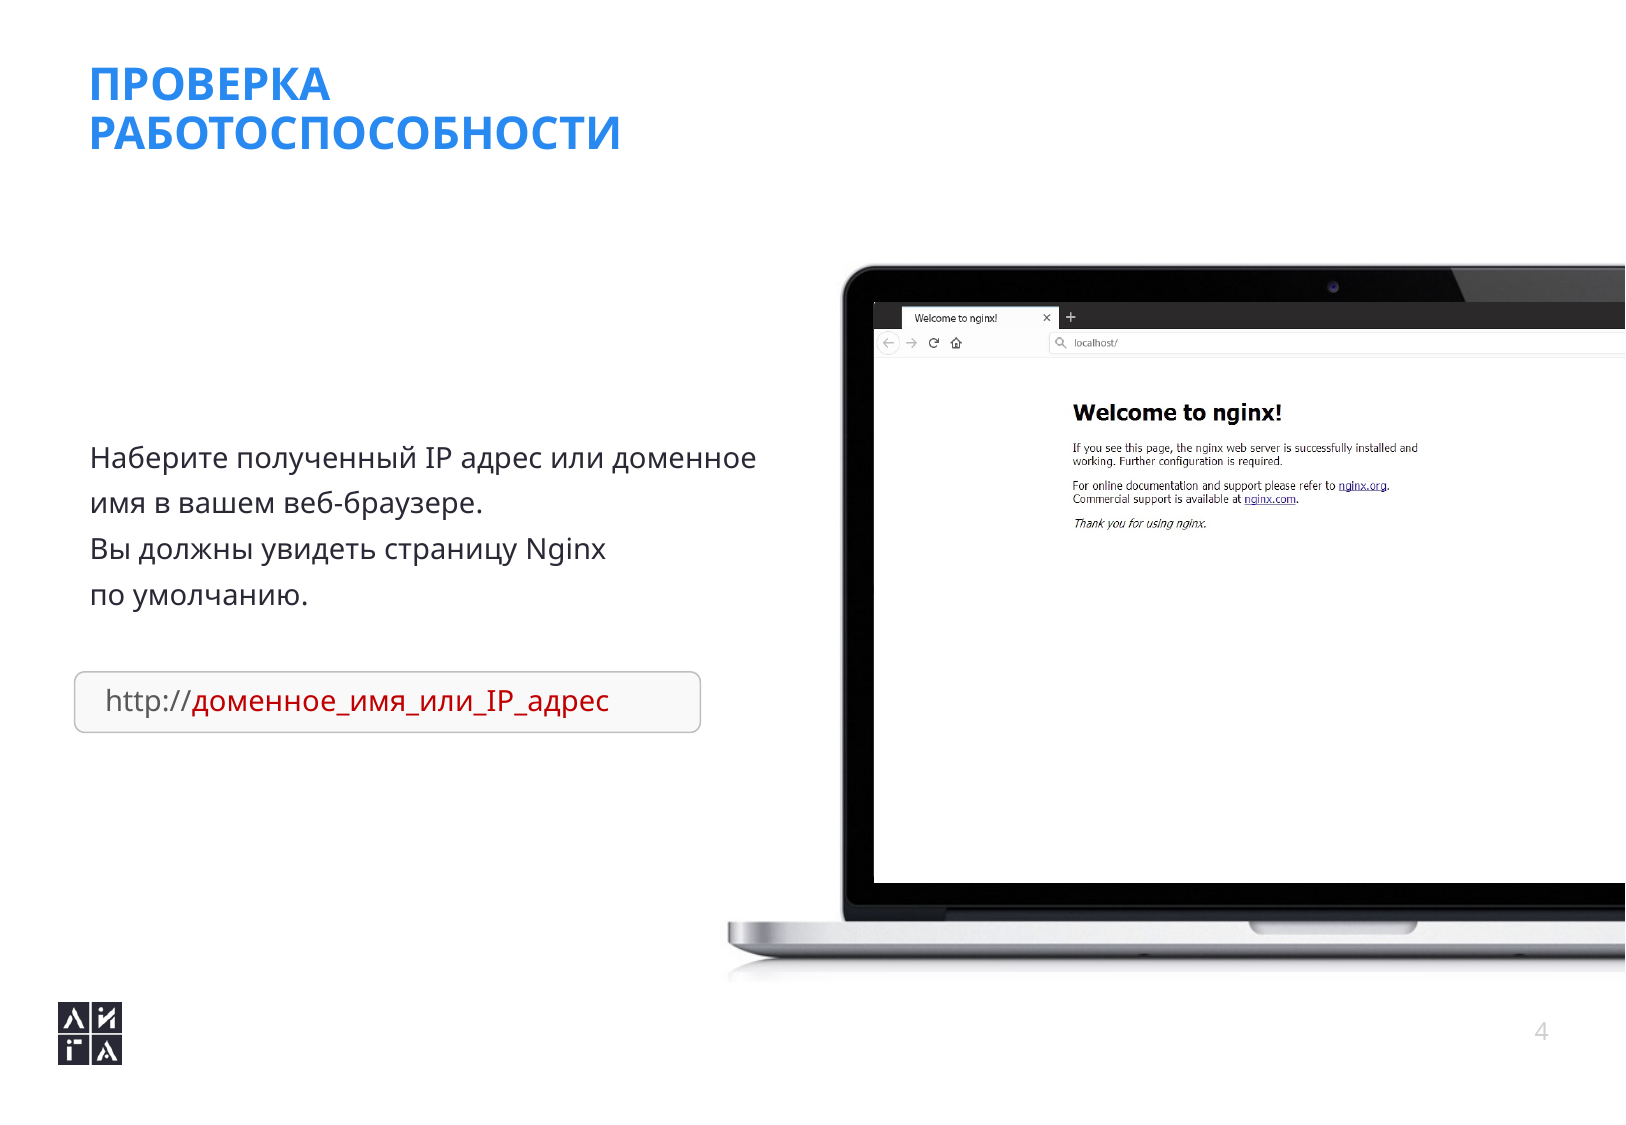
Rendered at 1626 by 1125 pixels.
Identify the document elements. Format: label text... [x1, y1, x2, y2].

list Наберите полученный IP адрес или доменное имя в вашем веб-браузере. Вы должны увидеть страницу Nginx по умолчанию. [74, 381, 700, 659]
picture [58, 1002, 122, 1065]
picture [700, 243, 1625, 983]
title Проверка работоспособности [73, 72, 1542, 149]
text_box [74, 671, 701, 733]
slide_number 4 [1503, 1002, 1581, 1063]
